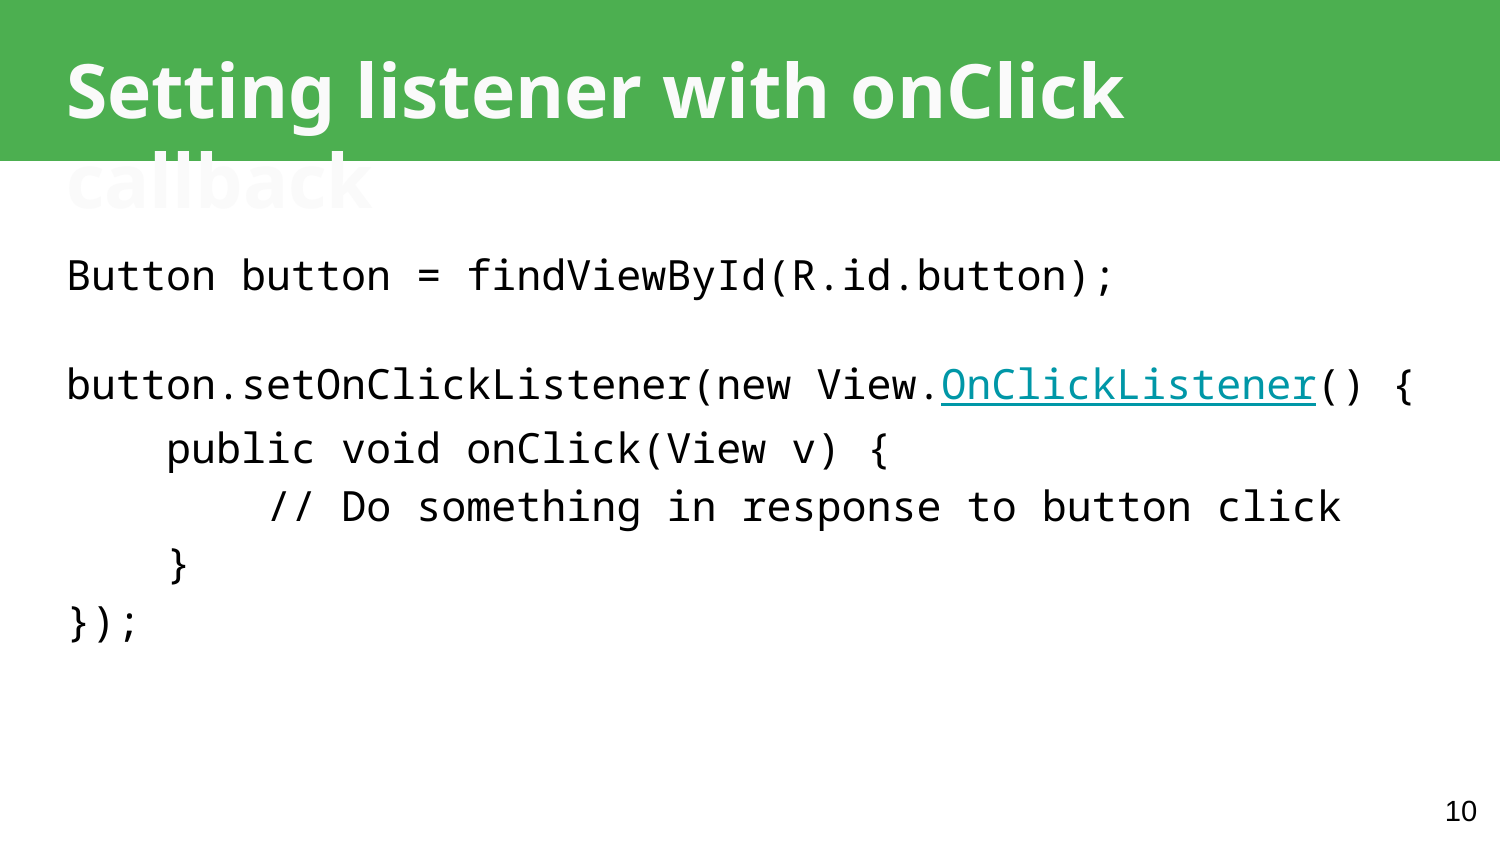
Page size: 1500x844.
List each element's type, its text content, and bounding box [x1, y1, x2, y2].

title Setting listener with onClick callback [51, 28, 1449, 122]
slide_number 10 [1402, 777, 1493, 842]
list Button button = findViewById(R.id.button); button.setOnClickListener(new View.OnClickListener() { public void onClick(View v) { // Do something in response to button click } }); [51, 189, 1480, 730]
